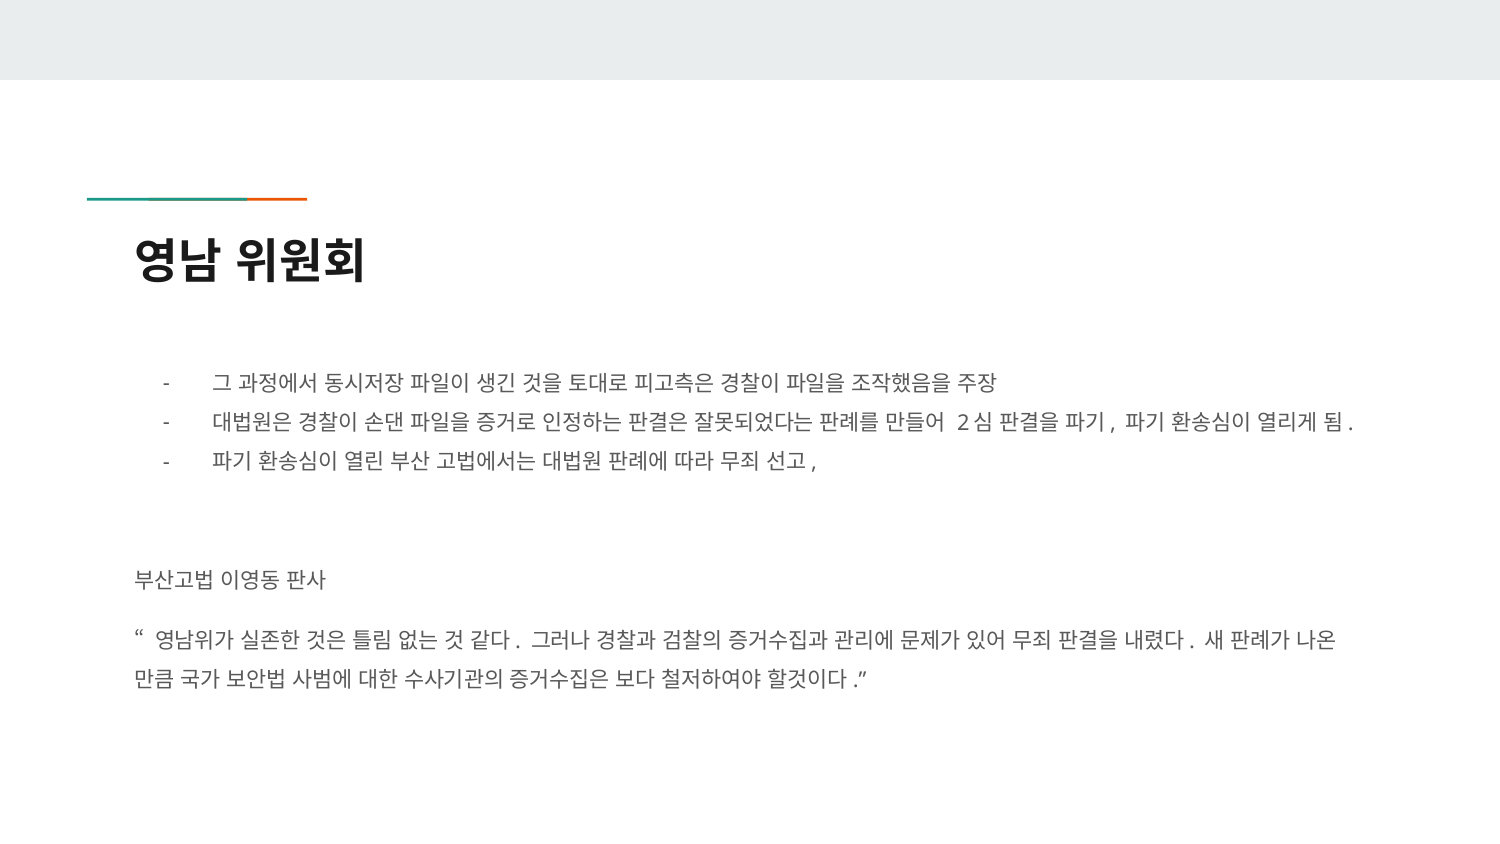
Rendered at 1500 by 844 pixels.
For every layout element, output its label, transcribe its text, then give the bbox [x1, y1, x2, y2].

title 영남 위원회 [119, 216, 1381, 305]
list 그 과정에서 동시저장 파일이 생긴 것을 토대로 피고측은 경찰이 파일을 조작했음을 주장 대법원은 경찰이 손댄 파일을 증거로 인정하는 판결은 잘못되었다는 판례를 만들어 2심 판결을 파기, 파기 환송심이 열리게 됨. 파기 환송심이 열린 부산 고법에서는 대법원 판례에 따라 무죄 선고, 부산고법 이영동 판사 “ 영남위가 실존한 것은 틀림 없는 것 같다. 그러나 경찰과 검찰의 증거수집과 관리에 문제가 있어 무죄 판결을 내렸다. 새 판례가 나온 만큼 국가 보안법 사범에 대한 수사기관의 증거수집은 보다 철저하여야 할것이다.” [119, 341, 1381, 712]
